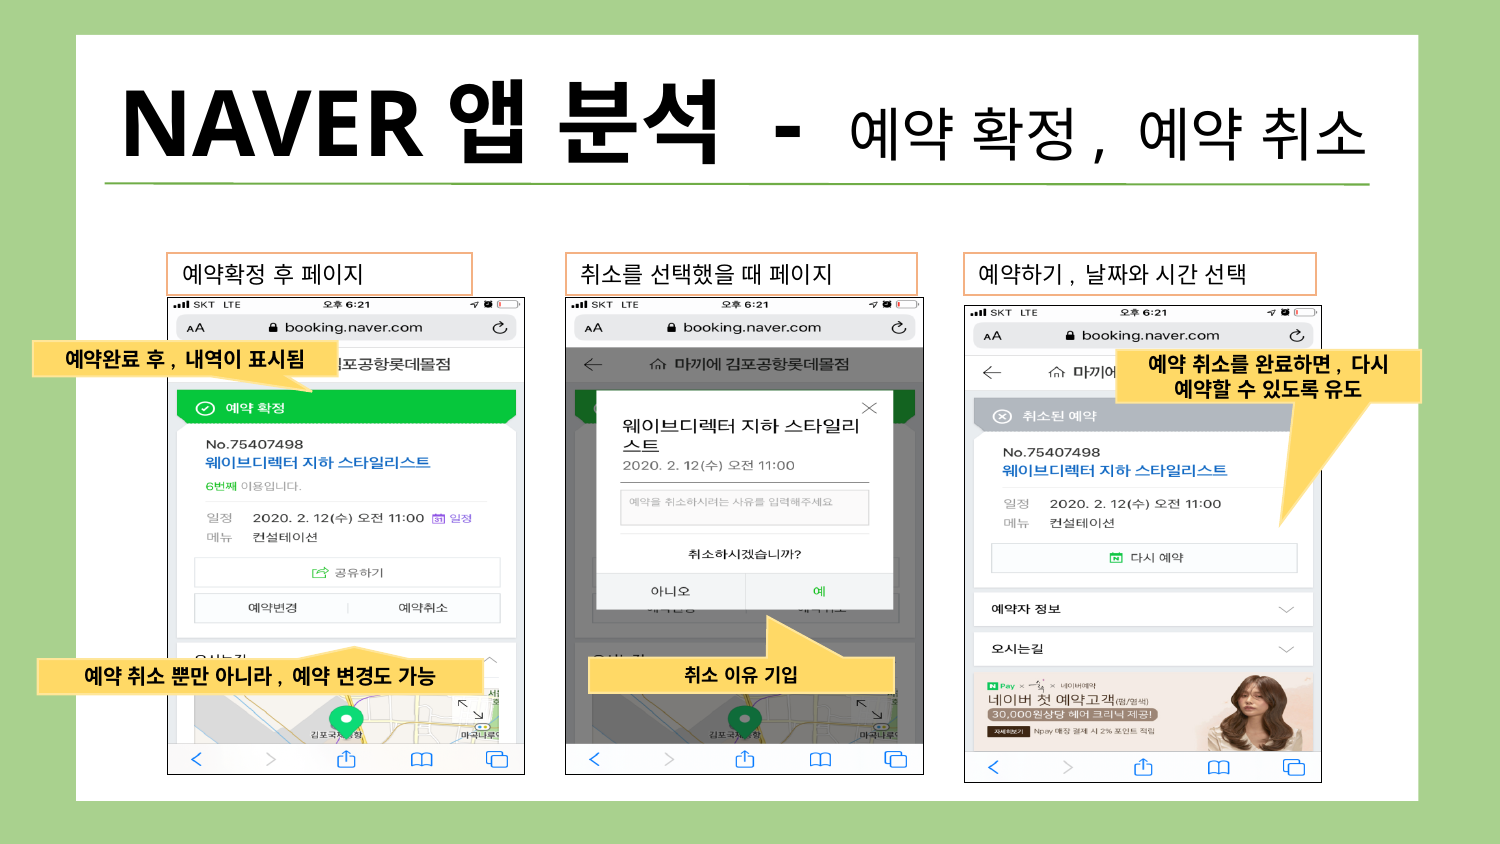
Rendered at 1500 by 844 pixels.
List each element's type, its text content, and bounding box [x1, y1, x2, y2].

text_box [75, 34, 1419, 802]
title NAVER앱 분석 - 예약 확정, 예약 취소 [103, 44, 1397, 208]
text_box 예약확정 후 페이지 [166, 252, 473, 296]
text_box 예약완료 후, 내역이 표시됨 [31, 340, 167, 378]
picture [167, 297, 525, 775]
text_box 취소를 선택했을 때 페이지 [565, 252, 918, 296]
text_box 예약하기, 날짜와 시간 선택 [963, 252, 1317, 296]
text_box 예약 취소를 완료하면, 다시 예약할 수 있도록 유도 [1322, 348, 1423, 470]
picture [964, 305, 1322, 783]
picture [565, 297, 924, 775]
text_box 예약 취소 뿐만 아니라, 예약 변경도 가능 [36, 658, 167, 696]
